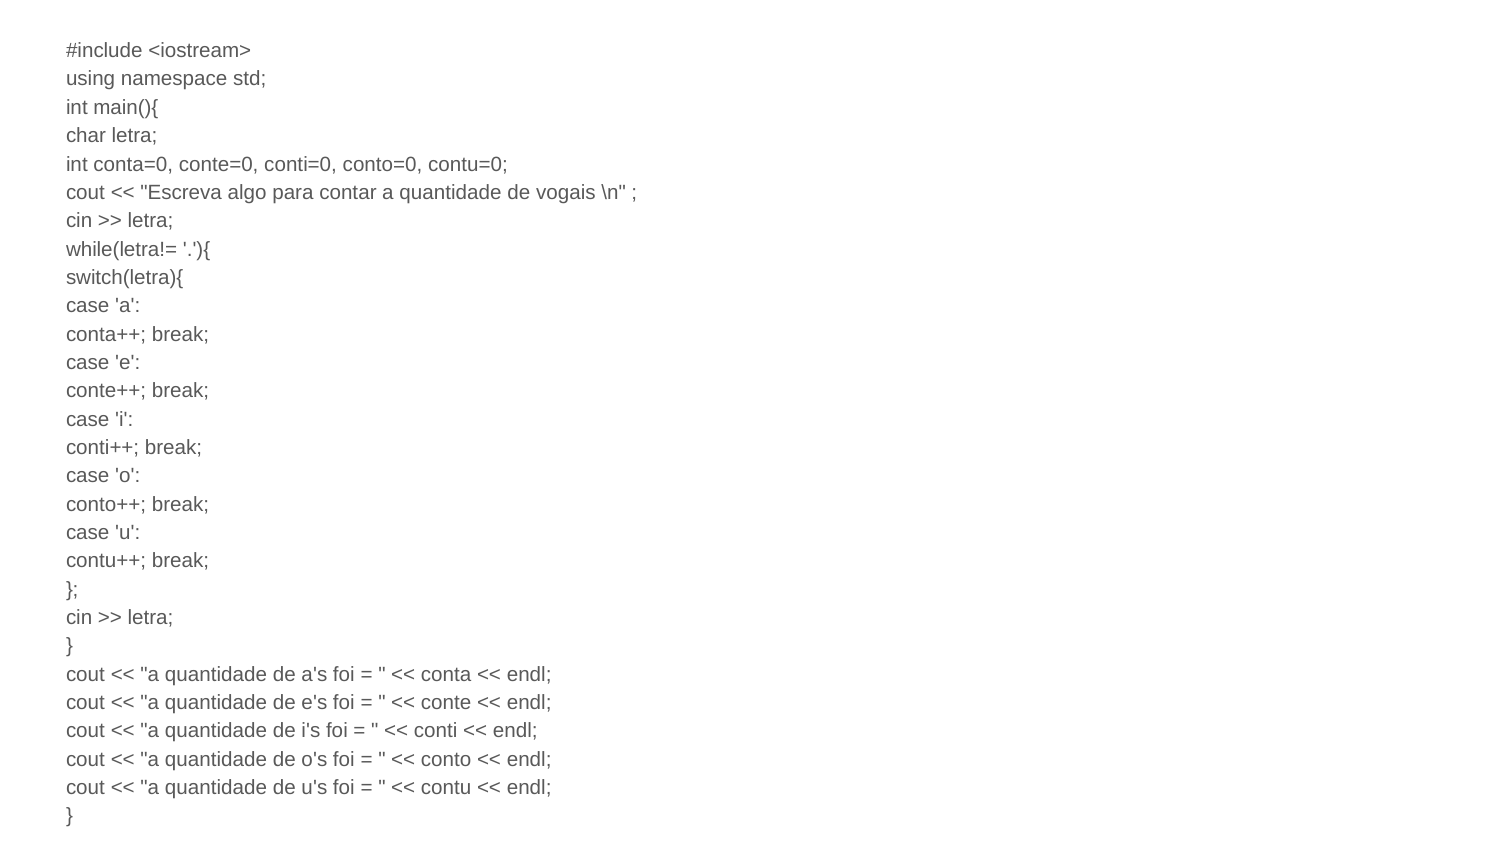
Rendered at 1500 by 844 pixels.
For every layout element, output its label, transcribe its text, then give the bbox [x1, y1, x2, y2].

list #include <iostream> using namespace std; int main(){ char letra; int conta=0, conte=0, conti=0, conto=0, contu=0; cout << "Escreva algo para contar a quantidade de vogais \n" ; cin >> letra; while(letra!= '.'){ switch(letra){ case 'a': conta++; break; case 'e': conte++; break; case 'i': conti++; break; case 'o': conto++; break; case 'u': contu++; break; }; cin >> letra; } cout << "a quantidade de a's foi = " << conta << endl; cout << "a quantidade de e's foi = " << conte << endl; cout << "a quantidade de i's foi = " << conti << endl; cout << "a quantidade de o's foi = " << conto << endl; cout << "a quantidade de u's foi = " << contu << endl; } [51, 18, 1449, 844]
